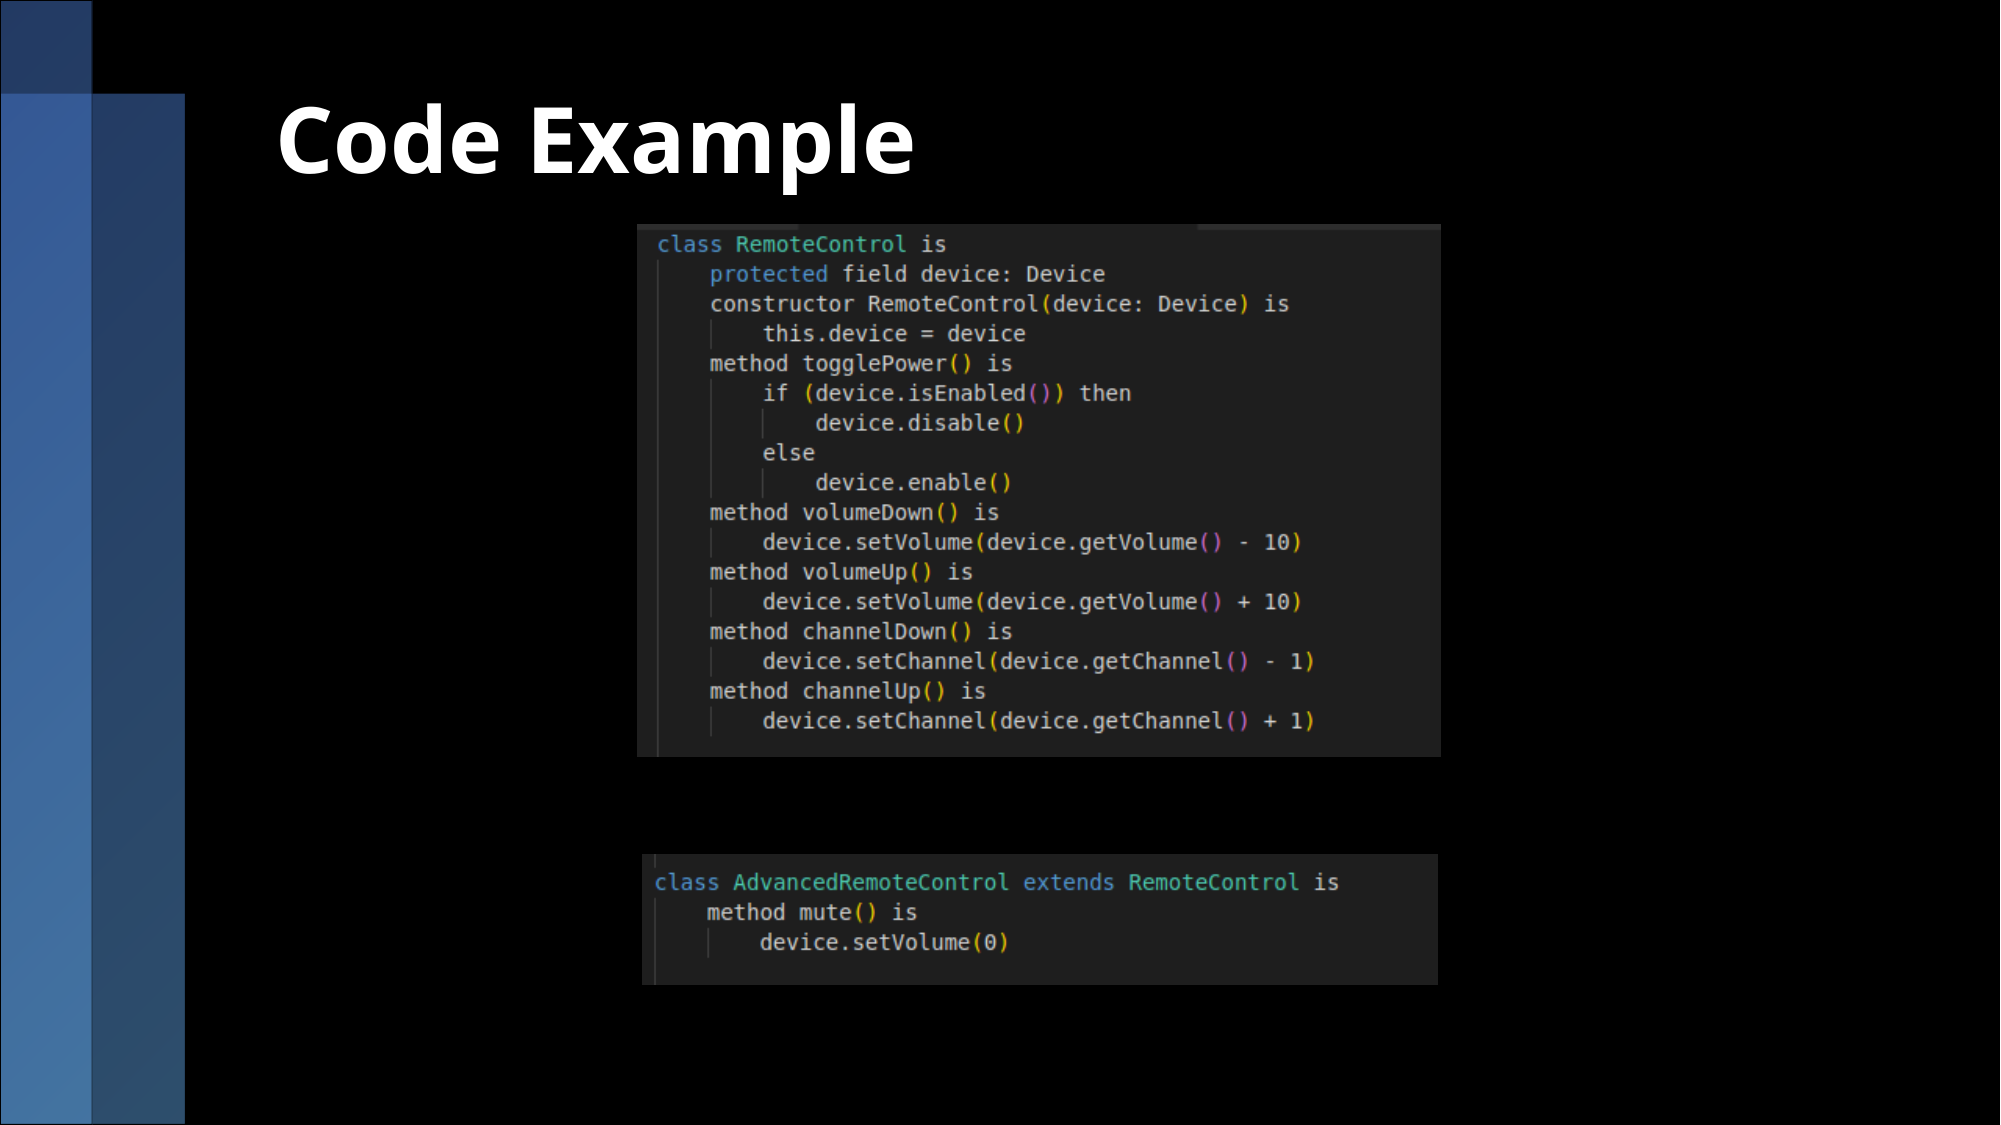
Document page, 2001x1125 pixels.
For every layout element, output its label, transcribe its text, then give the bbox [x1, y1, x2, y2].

picture [642, 854, 1438, 985]
picture [637, 224, 1441, 757]
title Code Example [260, 74, 1817, 329]
